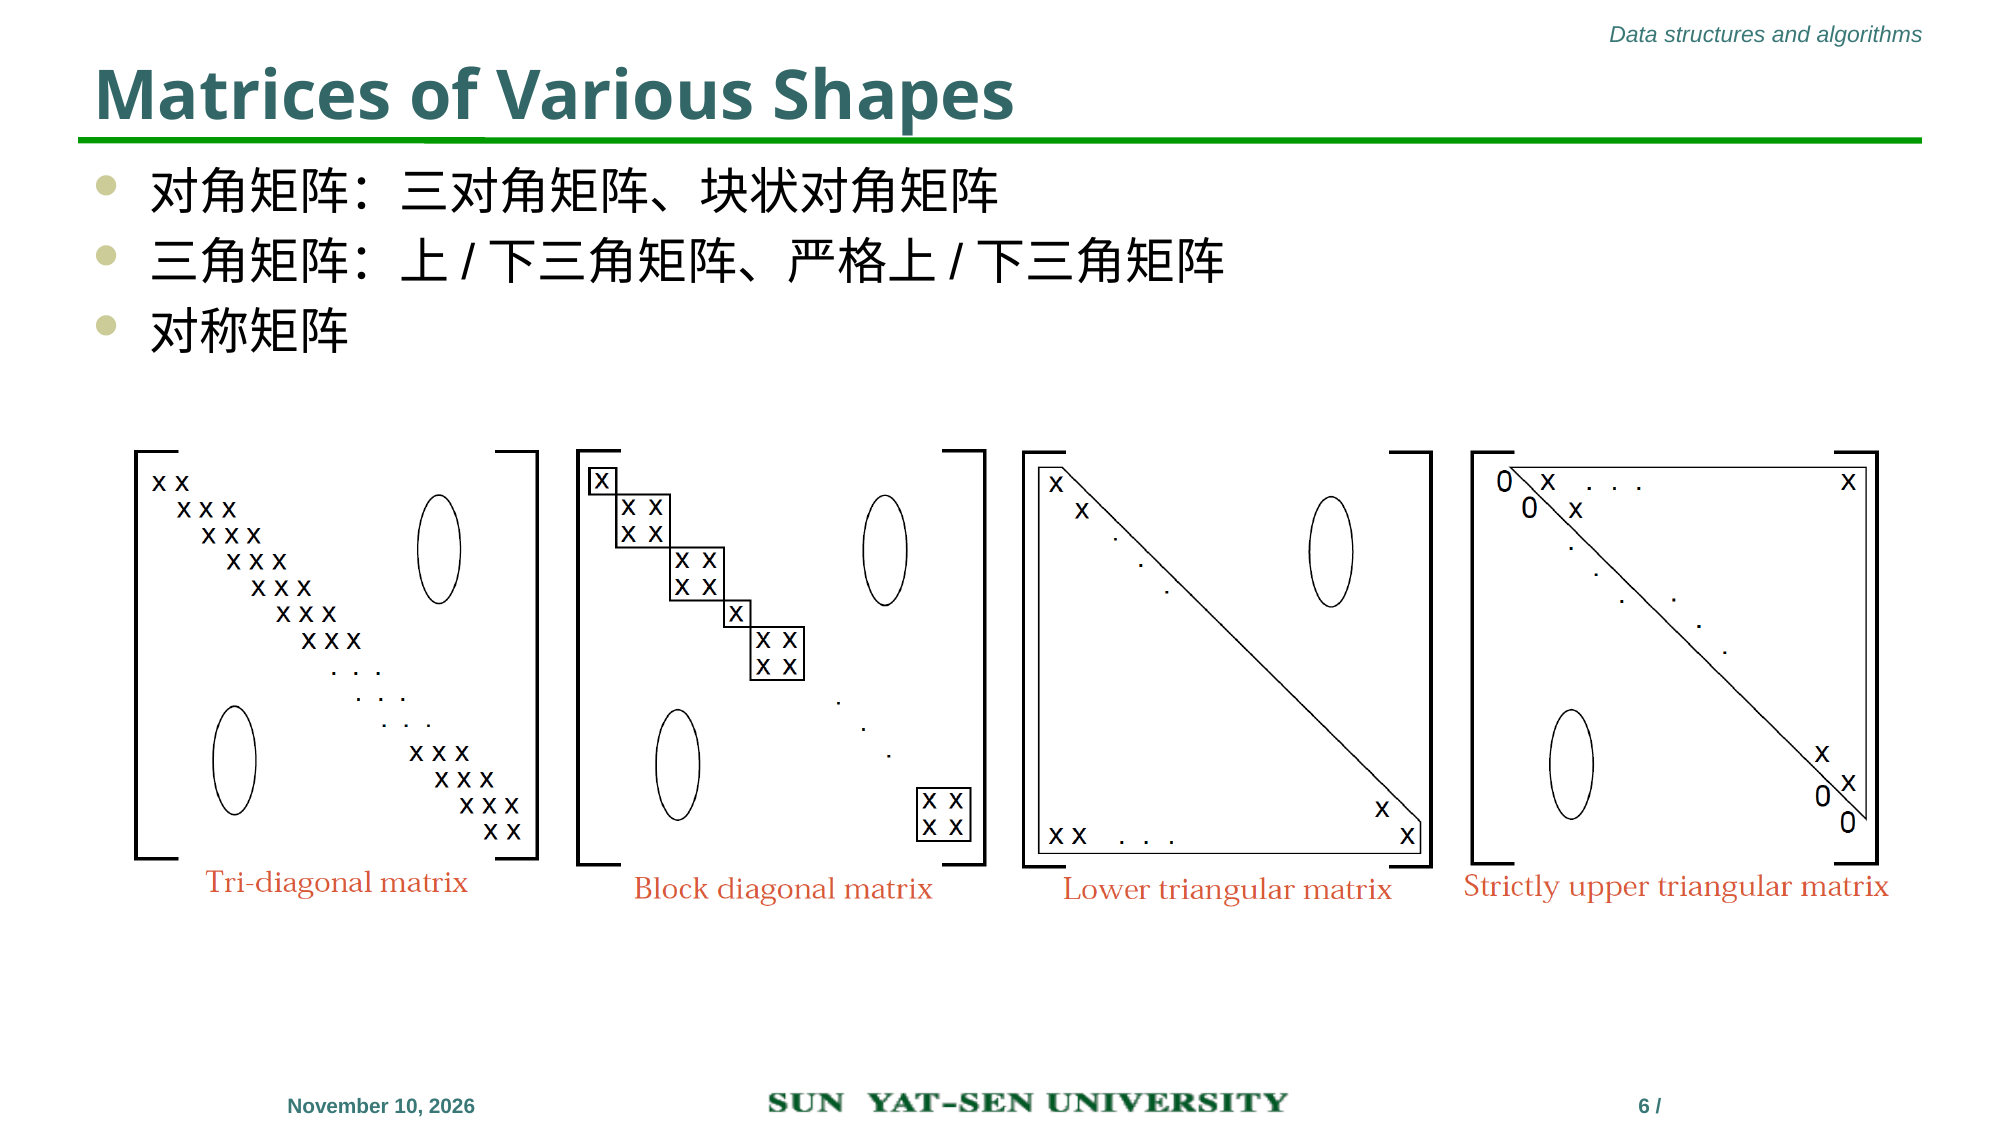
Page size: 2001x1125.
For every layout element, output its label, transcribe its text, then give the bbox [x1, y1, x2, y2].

list 对角矩阵：三对角矩阵、块状对角矩阵 三角矩阵：上/下三角矩阵、严格上/下三角矩阵 对称矩阵 [77, 152, 1923, 1067]
picture [123, 436, 550, 909]
picture [568, 444, 995, 909]
title Matrices of Various Shapes [77, 34, 1923, 141]
picture [1016, 444, 1441, 909]
picture [1460, 444, 1892, 909]
picture [755, 1079, 1297, 1125]
